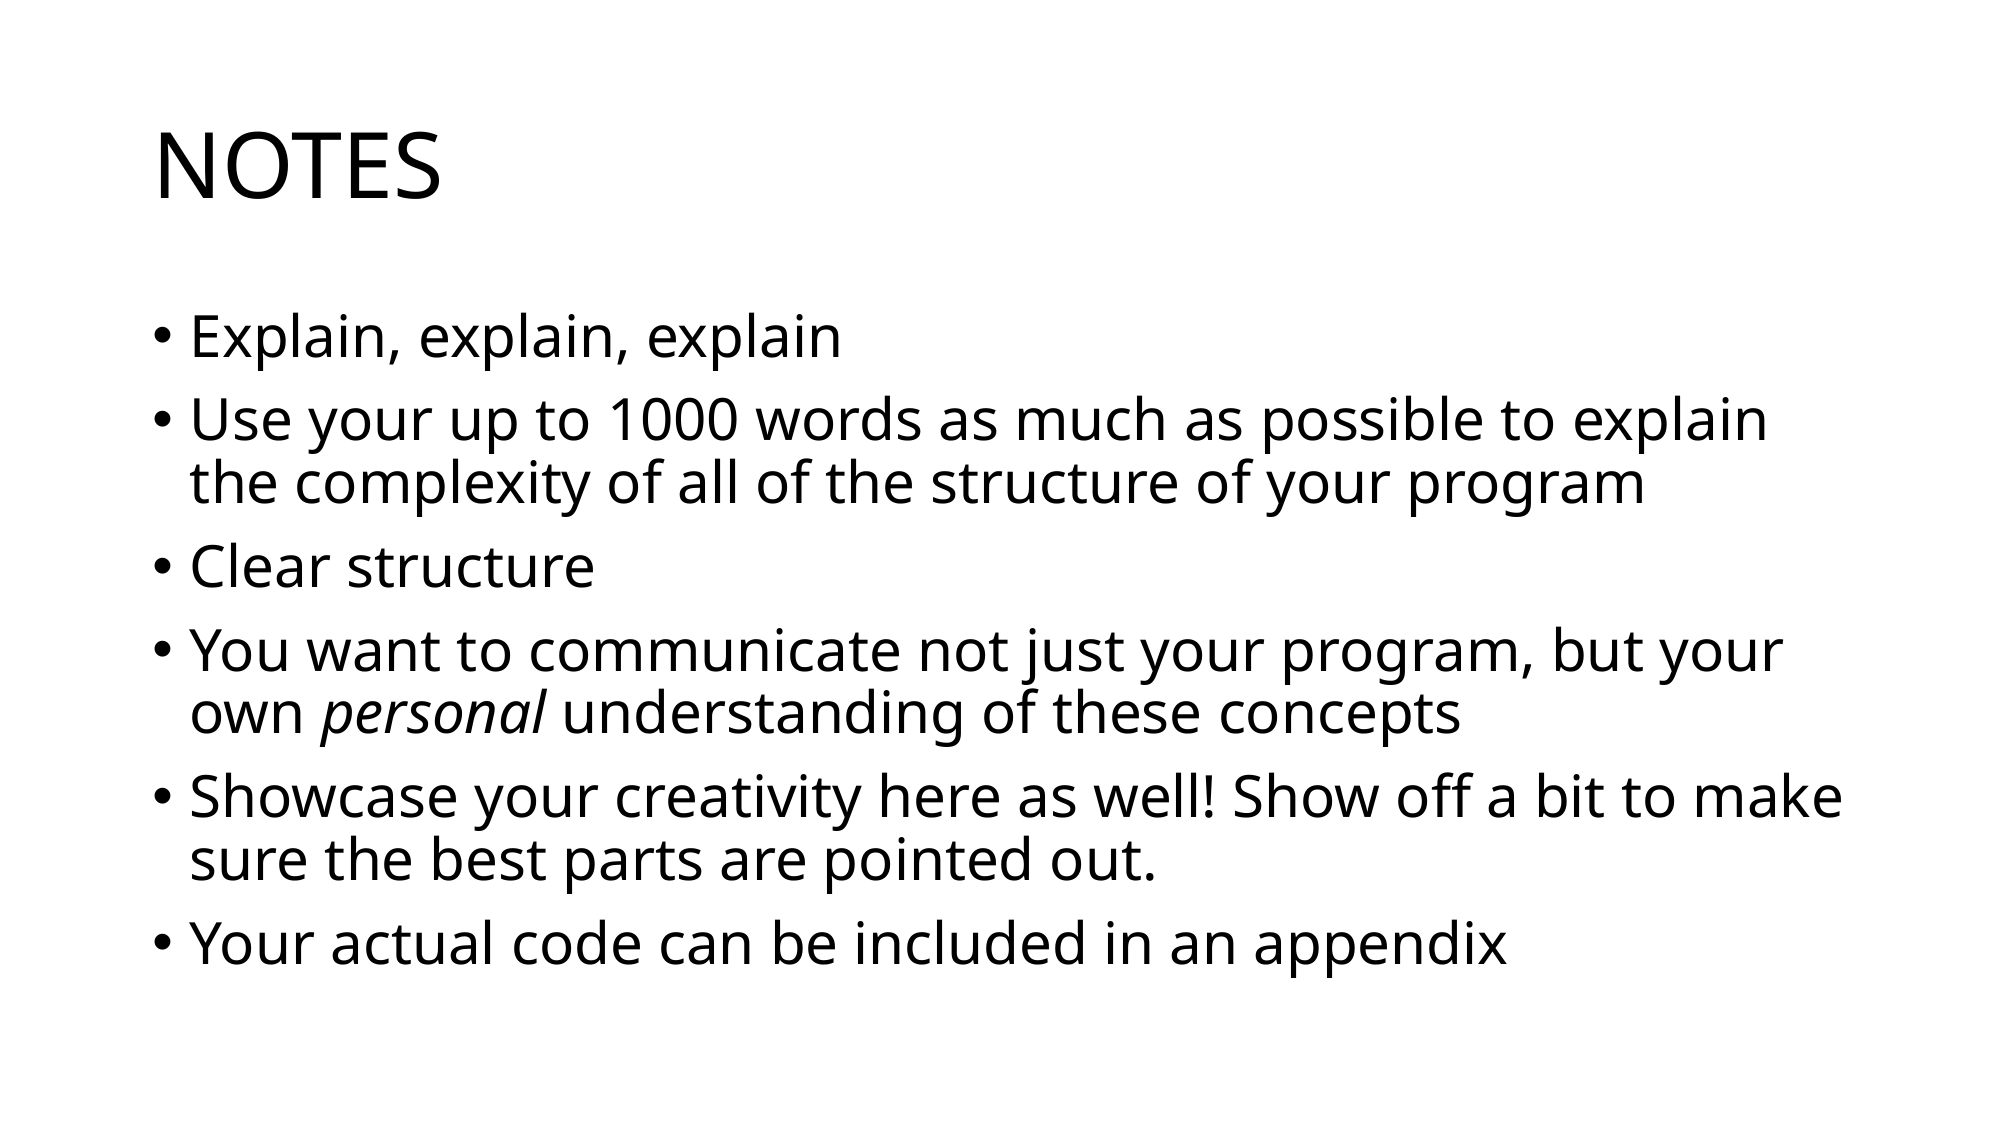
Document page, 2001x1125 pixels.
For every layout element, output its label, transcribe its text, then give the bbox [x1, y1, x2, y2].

title NOTES [137, 59, 1863, 278]
list Explain, explain, explain Use your up to 1000 words as much as possible to explain the complexity of all of the structure of your program Clear structure You want to communicate not just your program, but your own personal understanding of these concepts Showcase your creativity here as well! Show off a bit to make sure the best parts are pointed out. Your actual code can be included in an appendix [137, 299, 1863, 1116]
